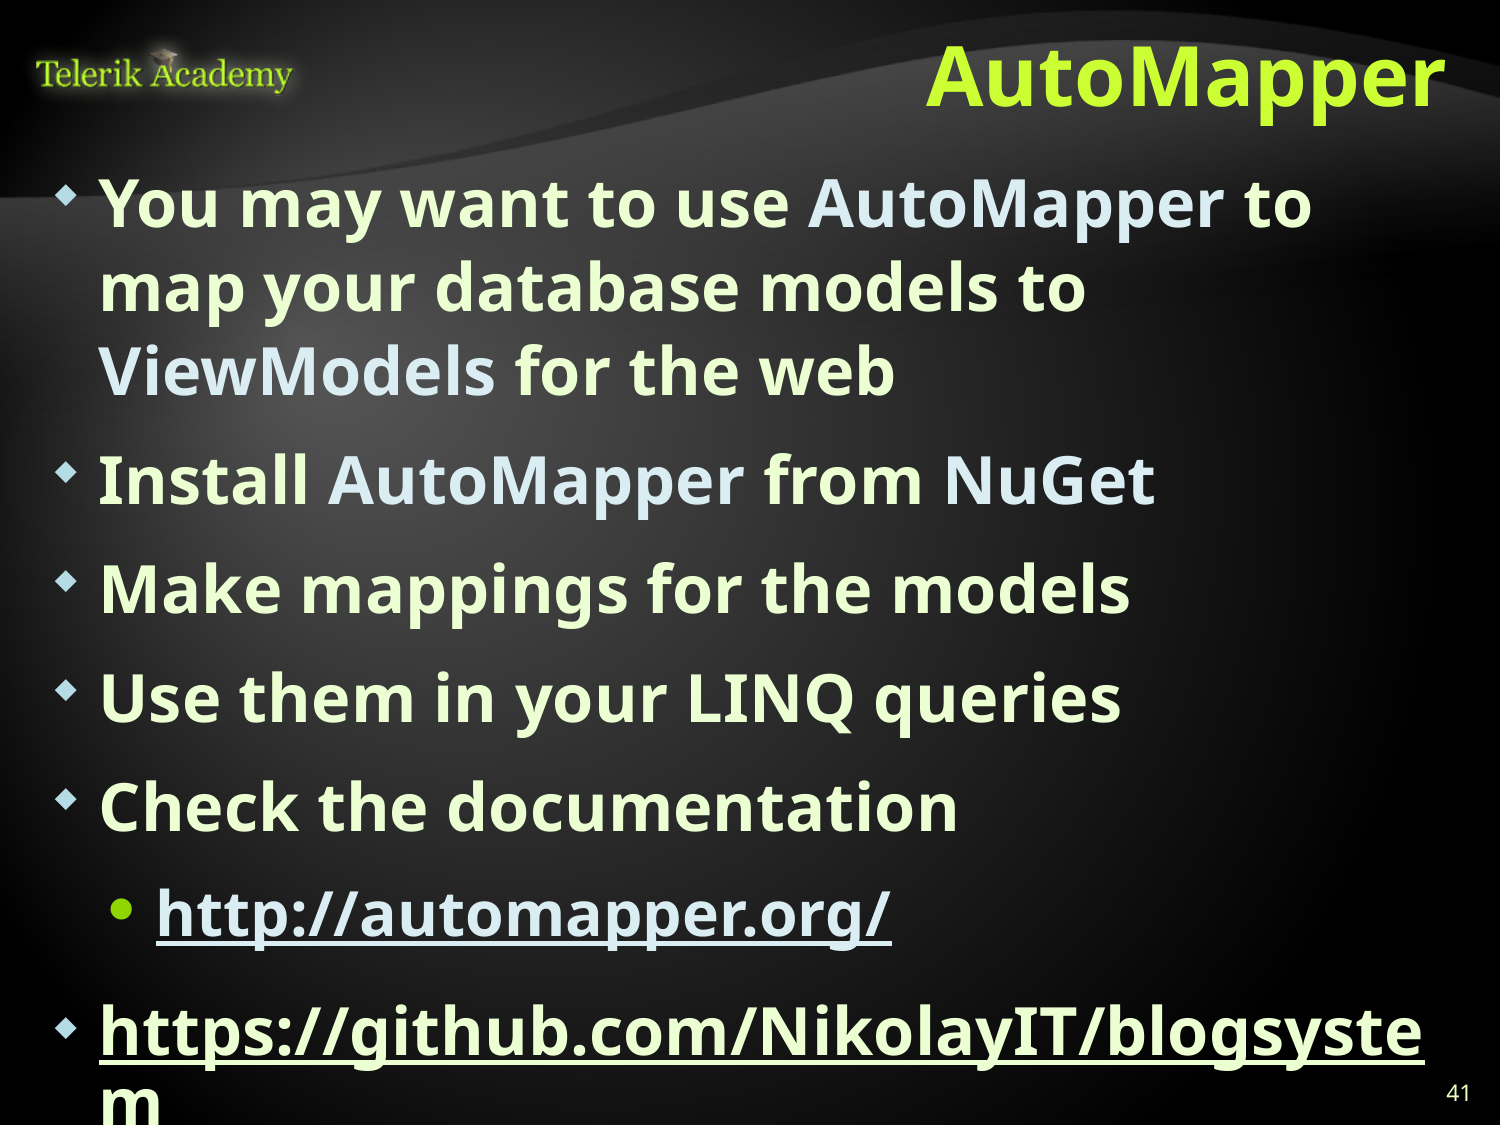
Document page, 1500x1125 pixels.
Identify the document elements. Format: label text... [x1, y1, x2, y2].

list You may want to use AutoMapper to map your database models to ViewModels for the web Install AutoMapper from NuGet Make mappings for the models Use them in your LINQ queries Check the documentation http://automapper.org/ https://github.com/NikolayIT/blogsystem [37, 149, 1463, 1100]
picture [0, 0, 1500, 1125]
title AutoMapper [300, 12, 1463, 149]
slide_number 41 [1412, 1074, 1488, 1113]
